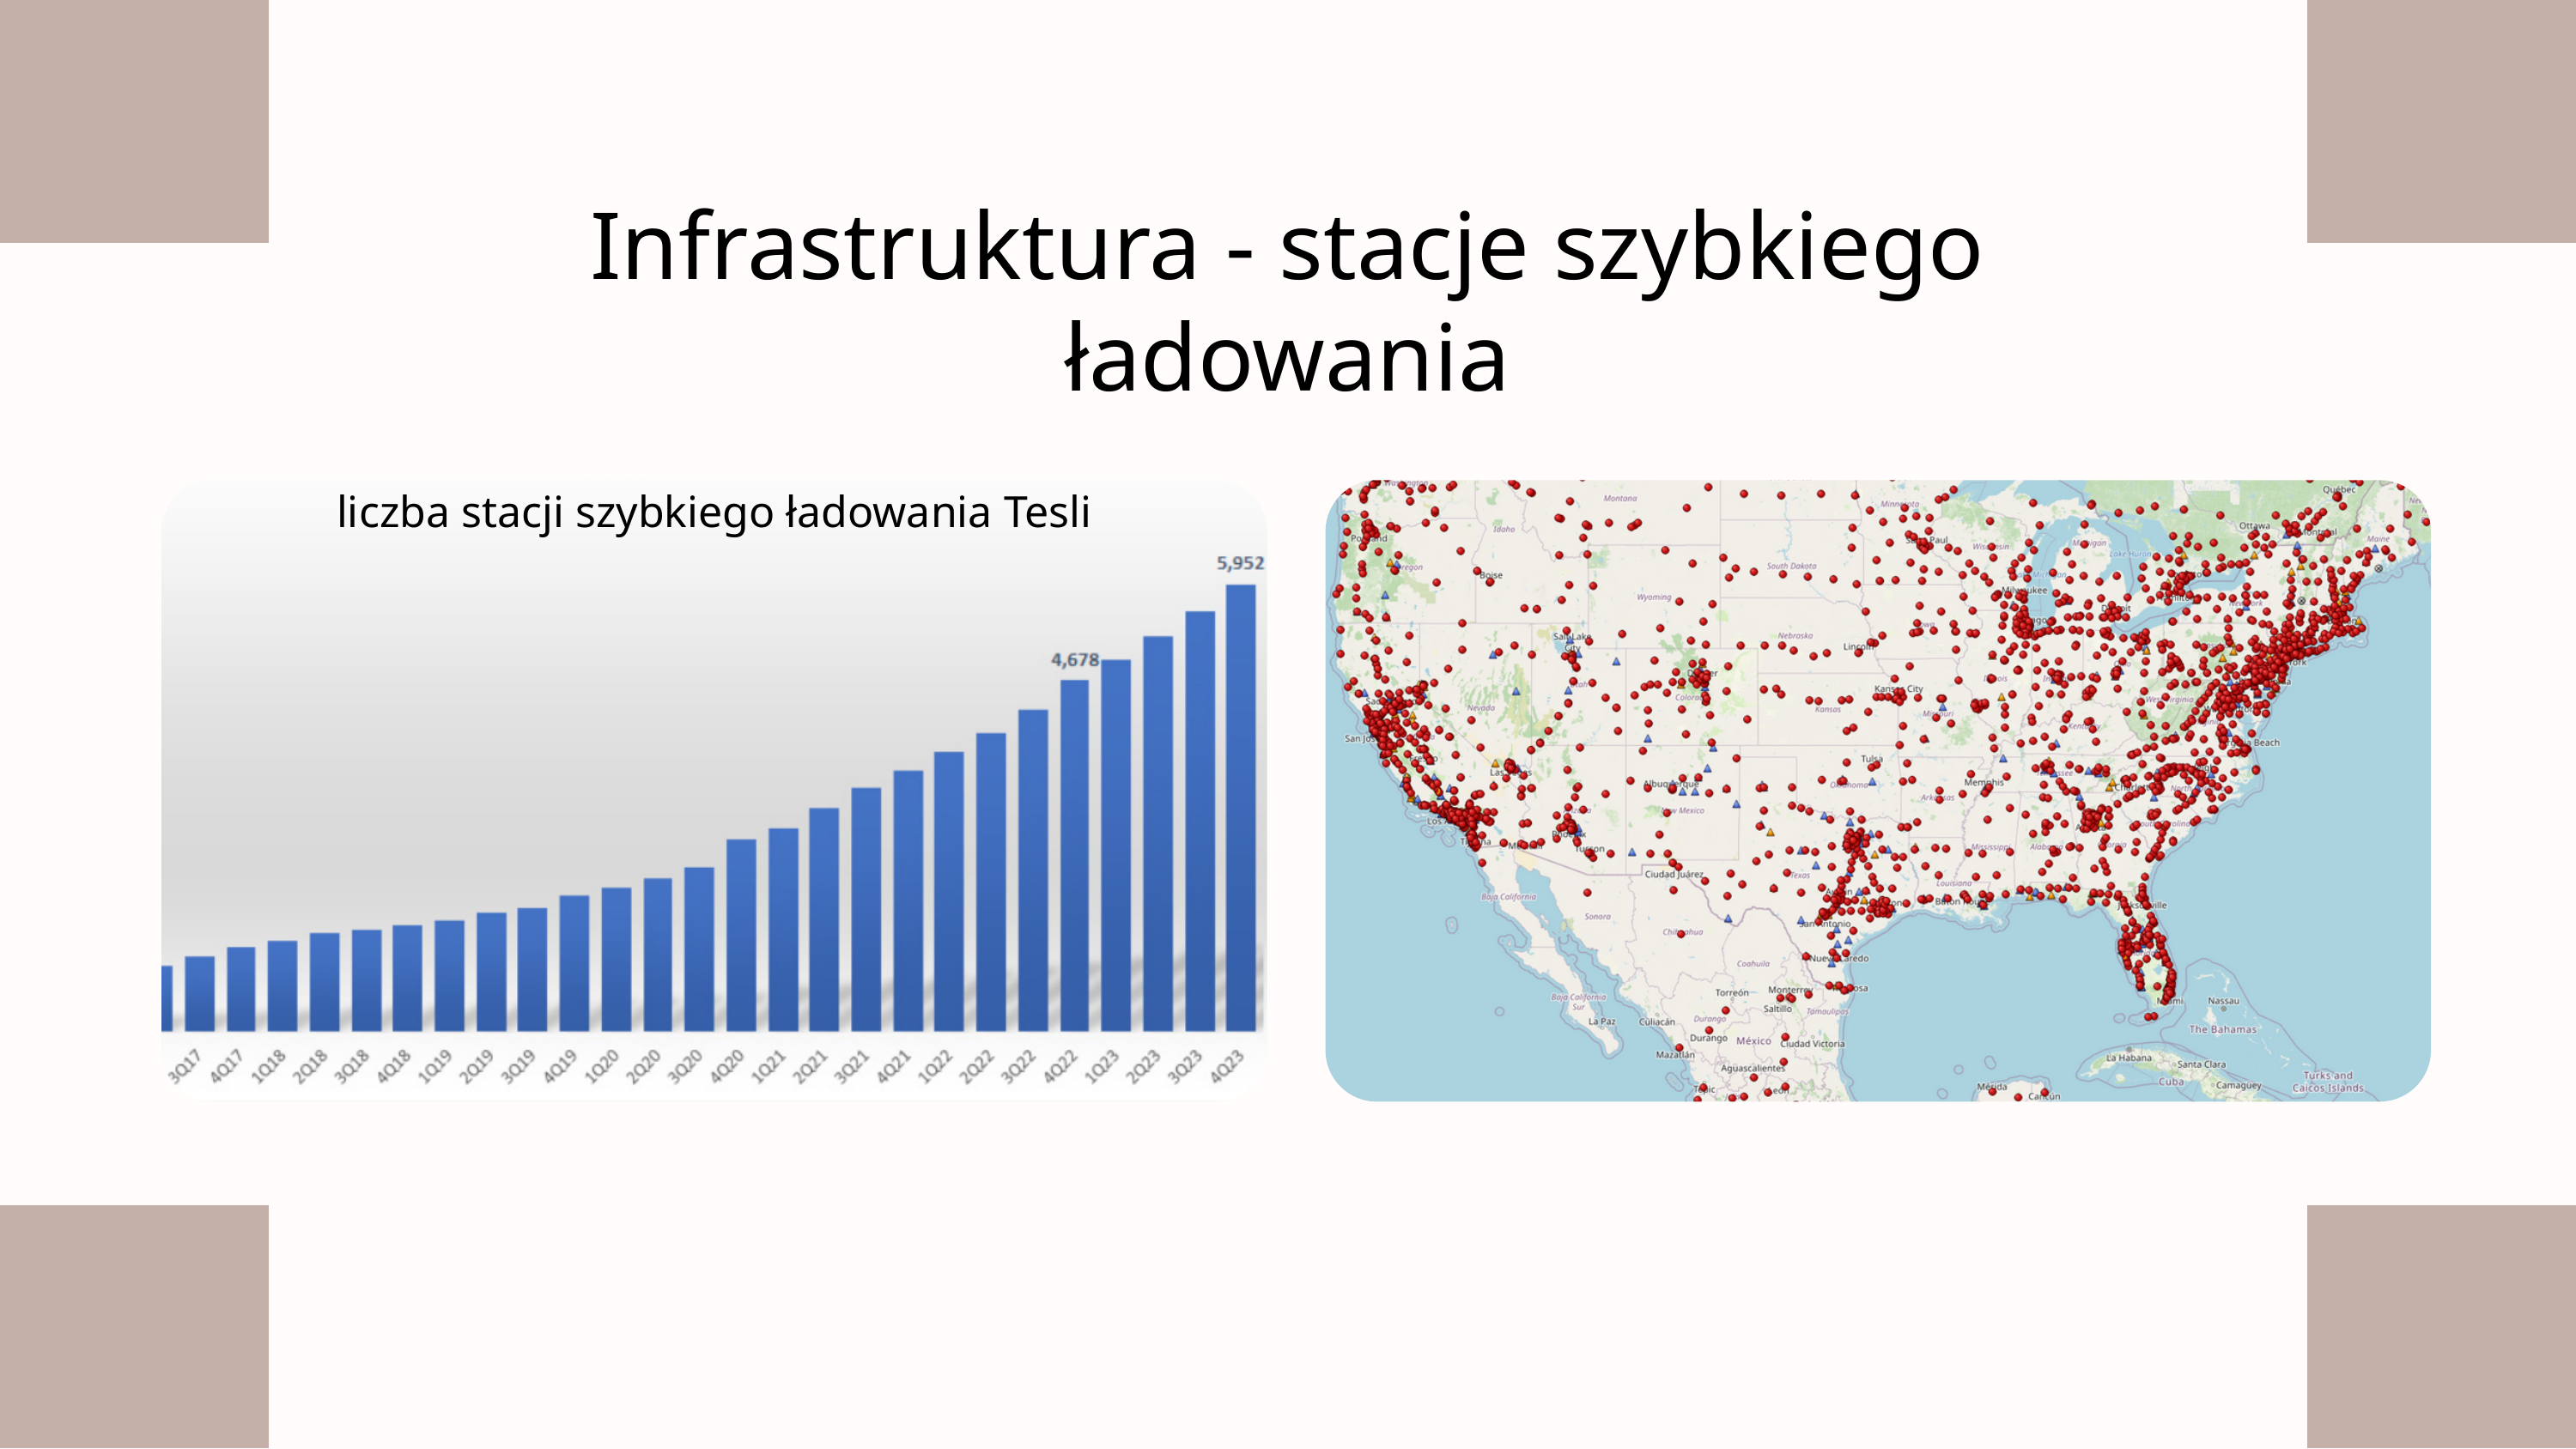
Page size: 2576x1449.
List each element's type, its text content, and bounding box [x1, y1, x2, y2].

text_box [1325, 479, 2432, 1102]
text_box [0, 479, 1324, 1102]
text_box Infrastruktura - stacje szybkiego ładowania [404, 186, 2171, 409]
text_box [0, 0, 269, 244]
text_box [0, 1204, 269, 1449]
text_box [2306, 0, 2576, 244]
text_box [2306, 1204, 2576, 1449]
